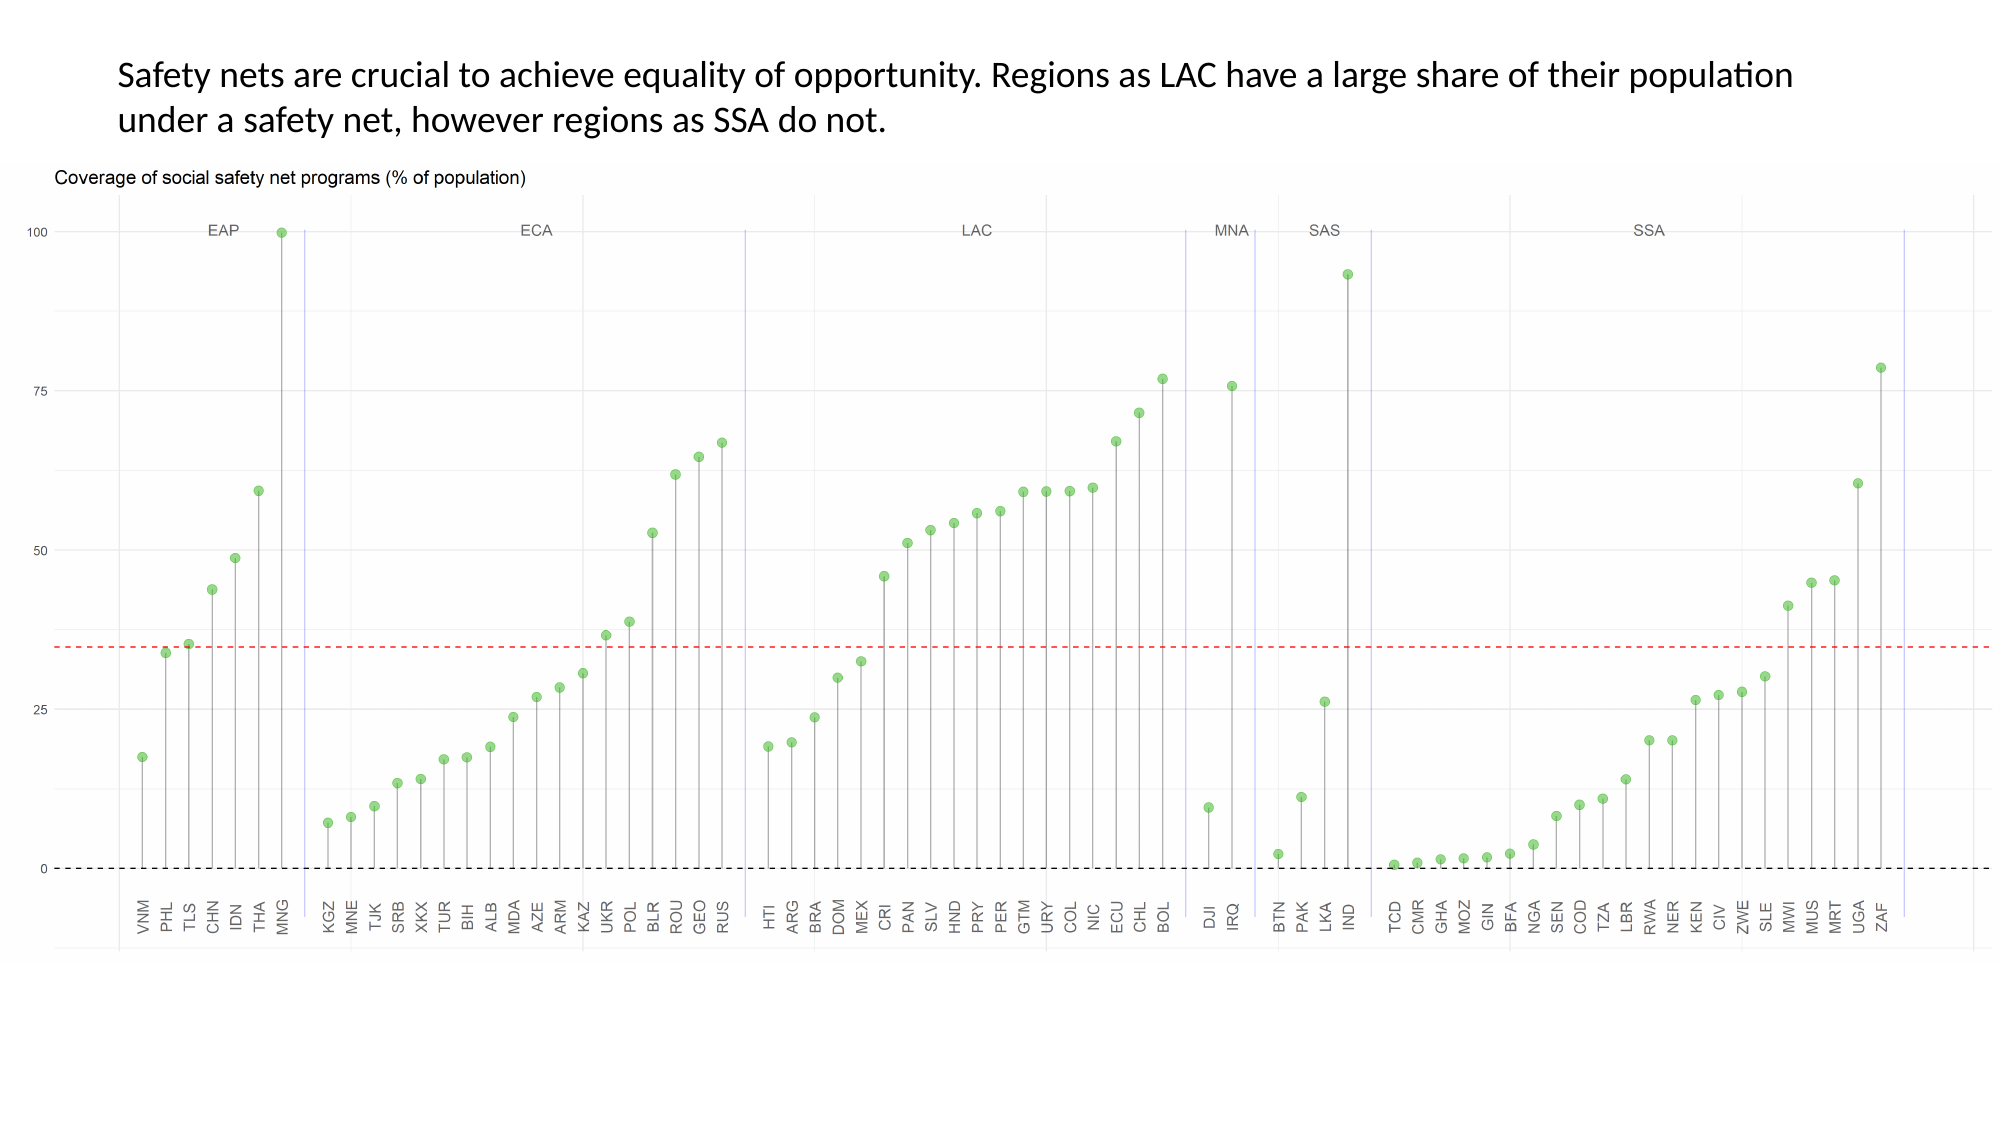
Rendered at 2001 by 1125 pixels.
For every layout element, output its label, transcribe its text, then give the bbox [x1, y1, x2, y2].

text_box Safety nets are crucial to achieve equality of opportunity. Regions as LAC have a large share of their population under a safety net, however regions as SSA do not. [102, 42, 1858, 148]
picture [0, 162, 2000, 963]
